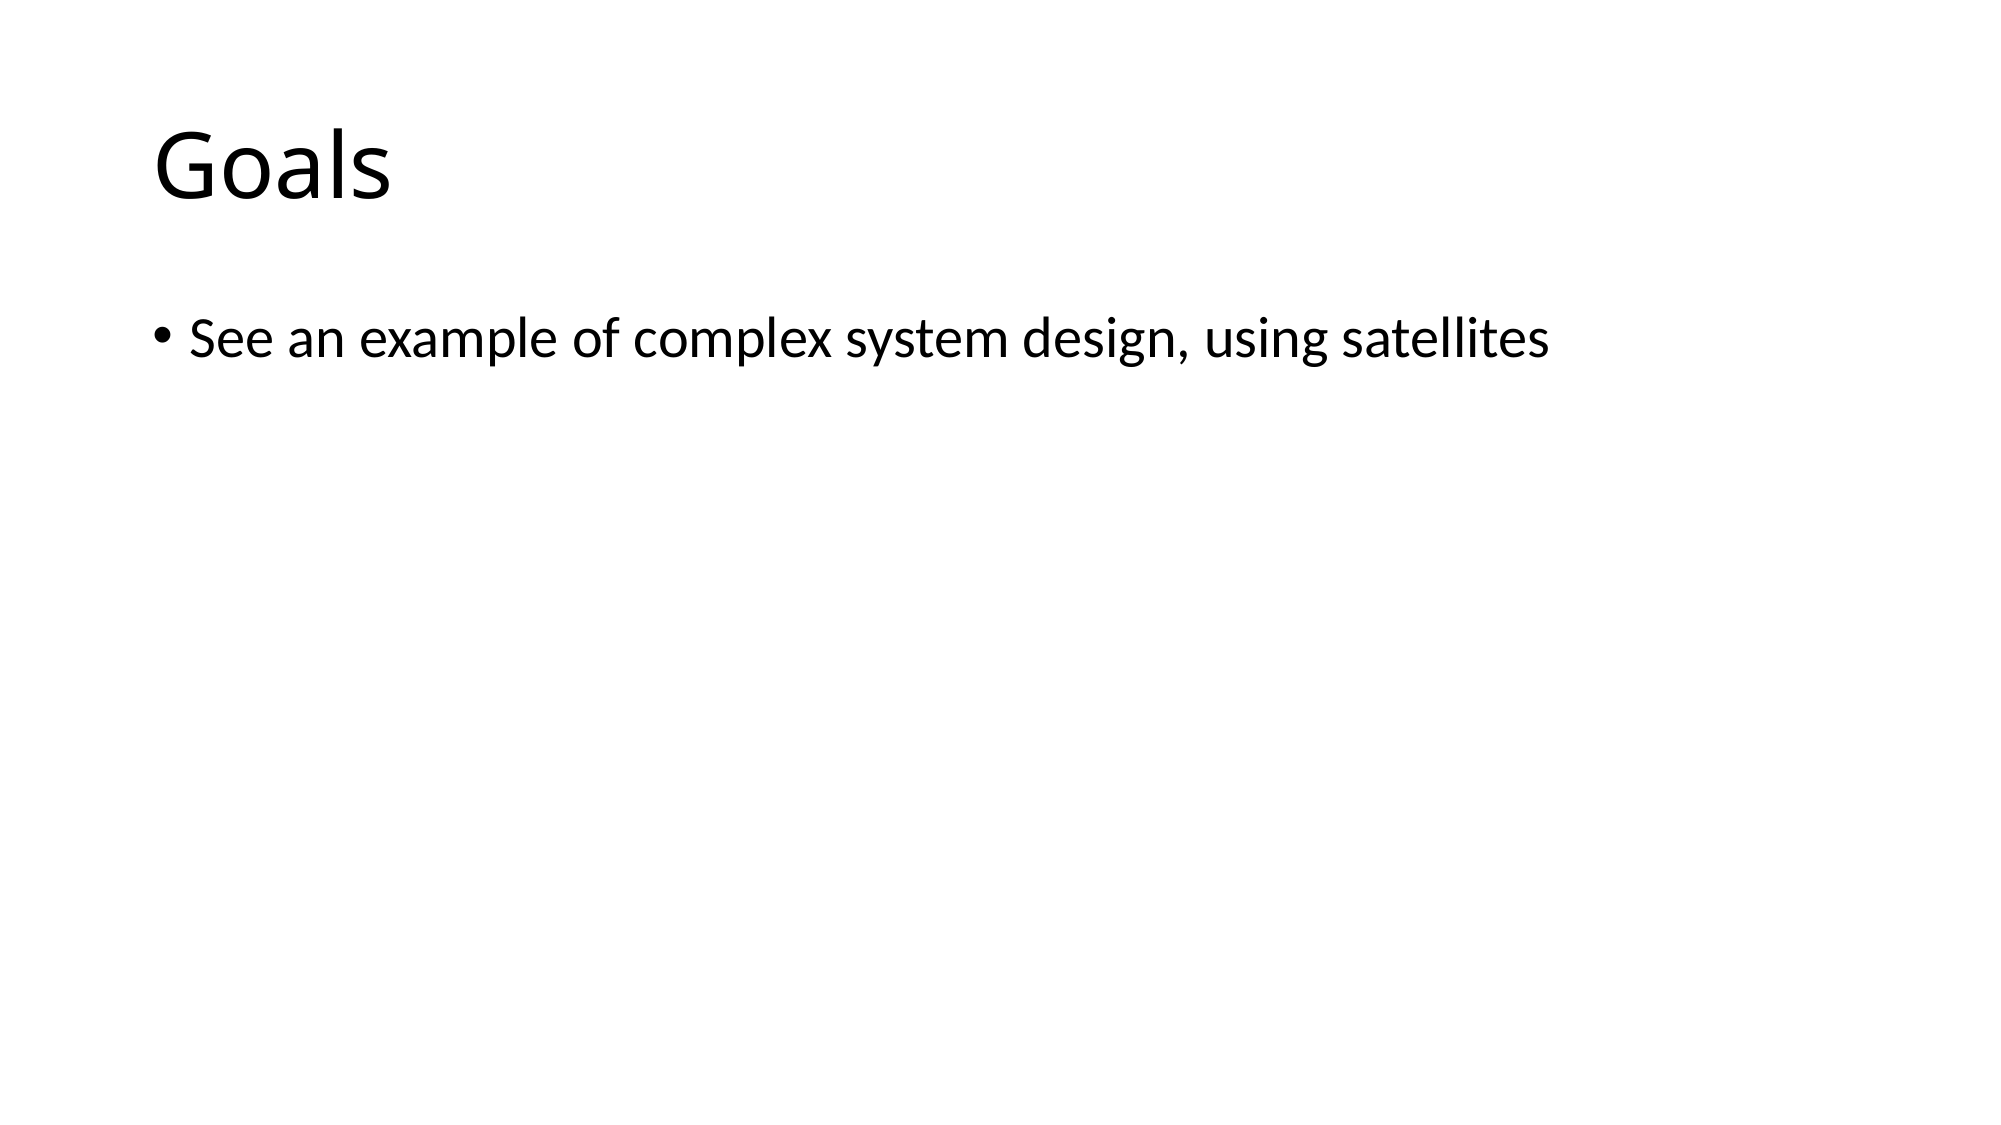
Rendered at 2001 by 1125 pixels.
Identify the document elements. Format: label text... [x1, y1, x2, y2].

list See an example of complex system design, using satellites [137, 299, 1863, 1014]
title Goals [137, 59, 1863, 278]
